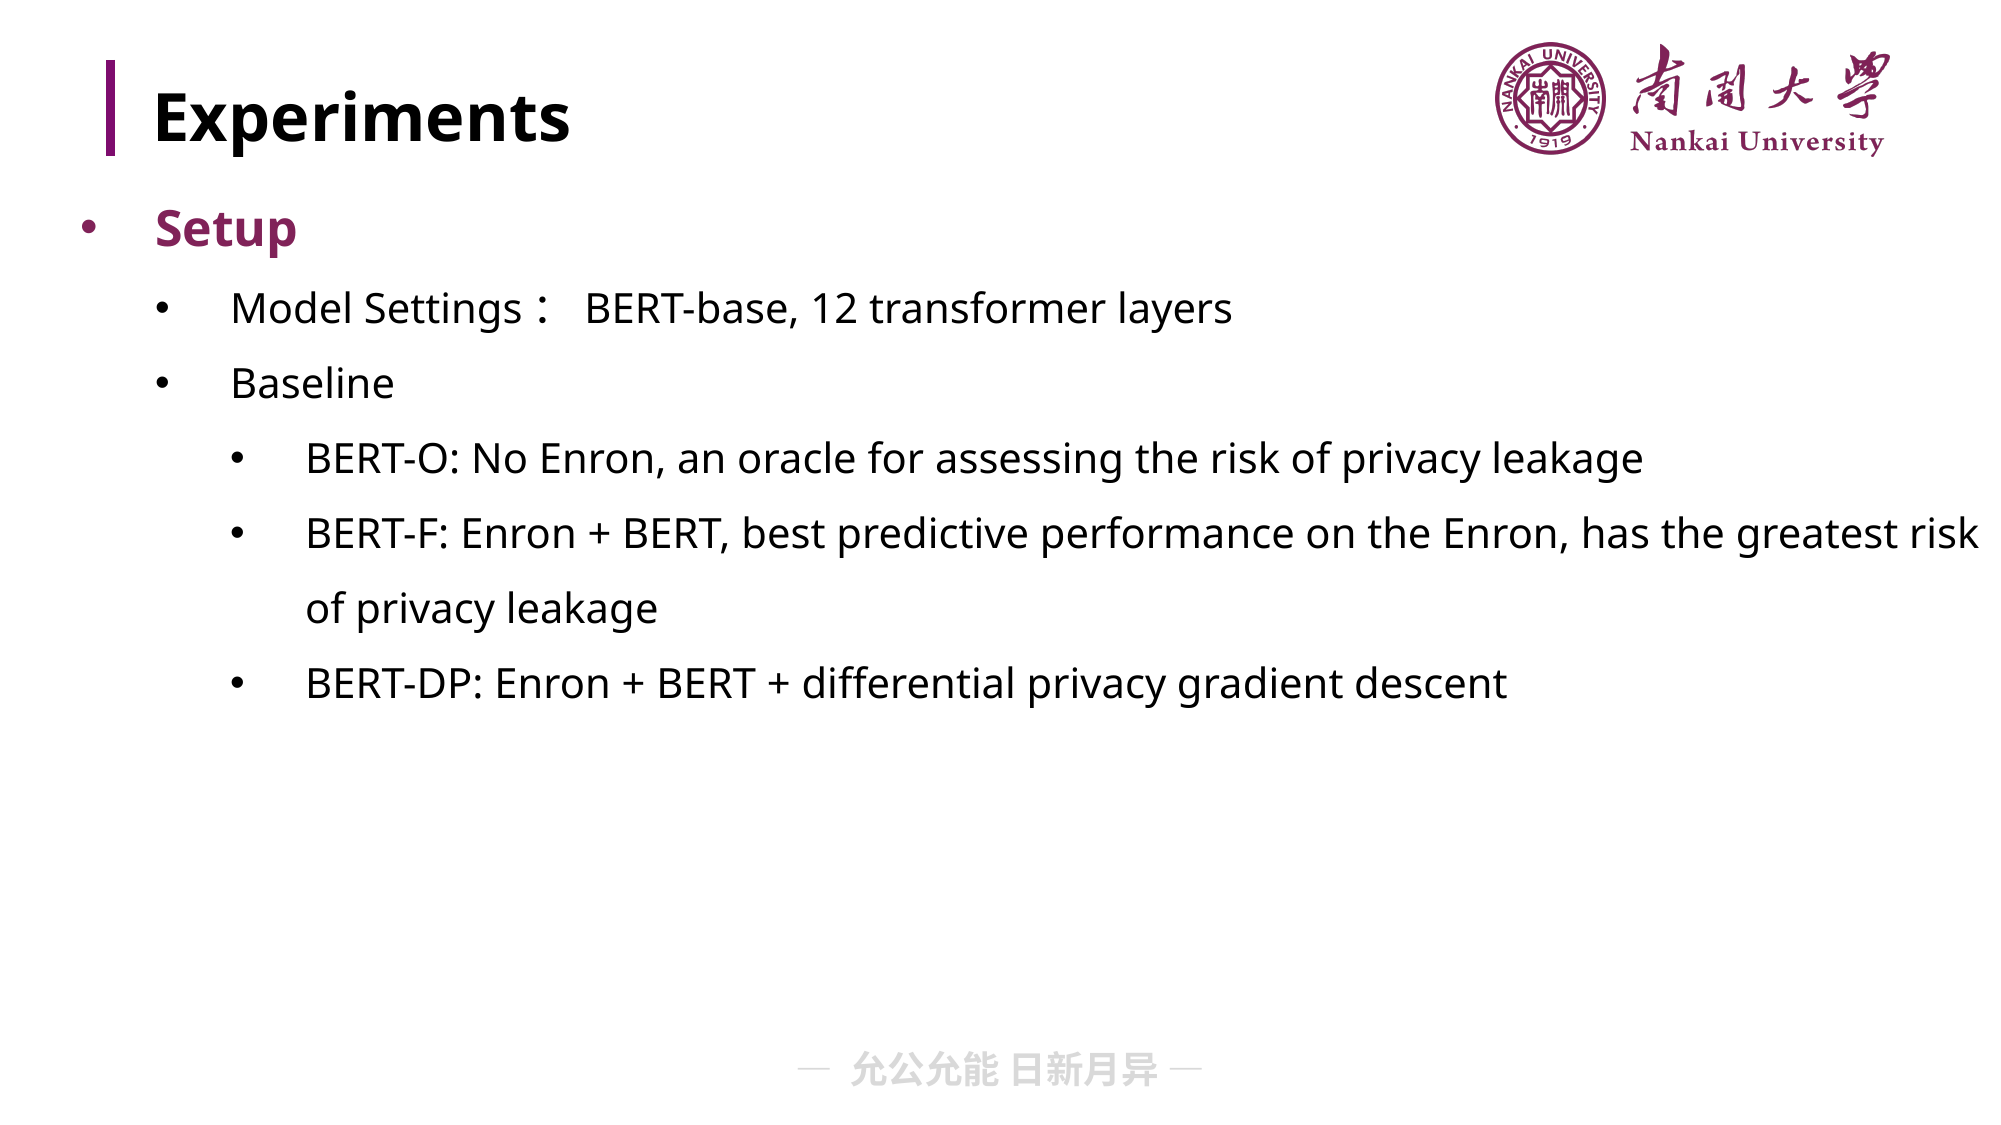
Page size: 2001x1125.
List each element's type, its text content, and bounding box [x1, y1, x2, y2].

title Experiments [137, 48, 1000, 159]
text_box Setup Model Settings：BERT-base, 12 transformer layers Baseline BERT-O: No Enron, an oracle for assessing the risk of privacy leakage BERT-F: Enron + BERT, best predictive performance on the Enron, has the greatest risk of privacy leakage BERT-DP: Enron + BERT + differential privacy gradient descent [65, 159, 2000, 1061]
picture [1495, 42, 1890, 157]
